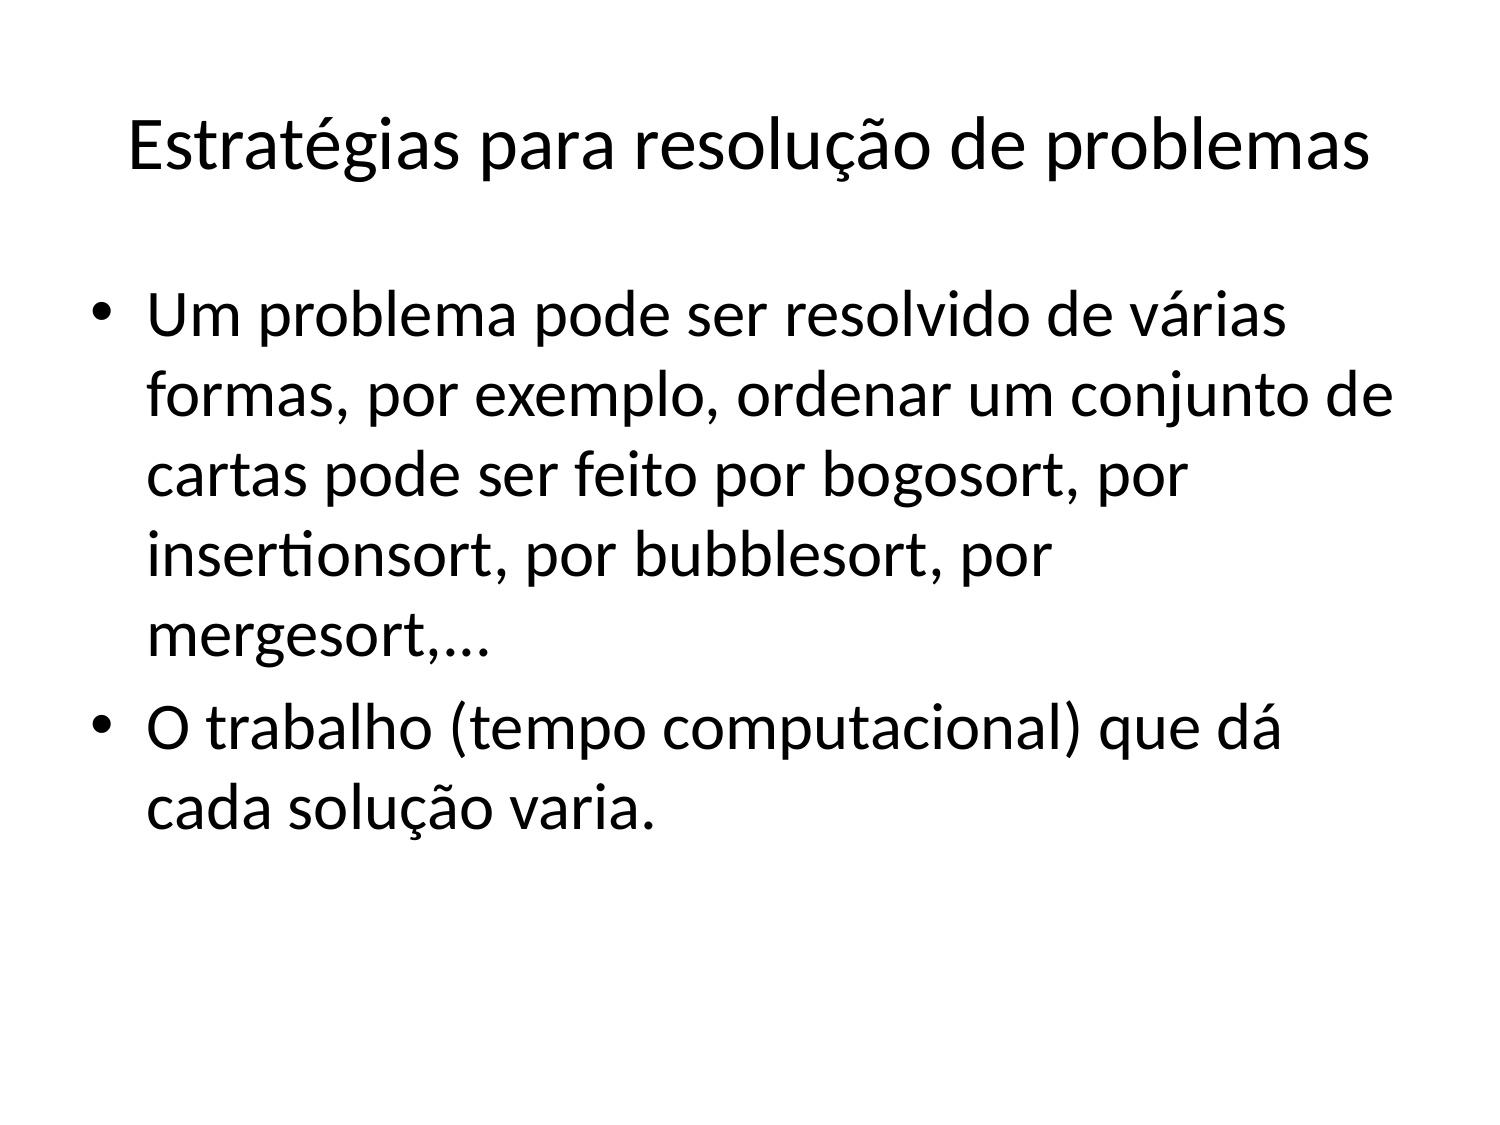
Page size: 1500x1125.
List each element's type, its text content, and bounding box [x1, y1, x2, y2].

title Estratégias para resolução de problemas [75, 45, 1425, 233]
list Um problema pode ser resolvido de várias formas, por exemplo, ordenar um conjunto de cartas pode ser feito por bogosort, por insertionsort, por bubblesort, por mergesort,... O trabalho (tempo computacional) que dá cada solução varia. [75, 262, 1425, 1005]
